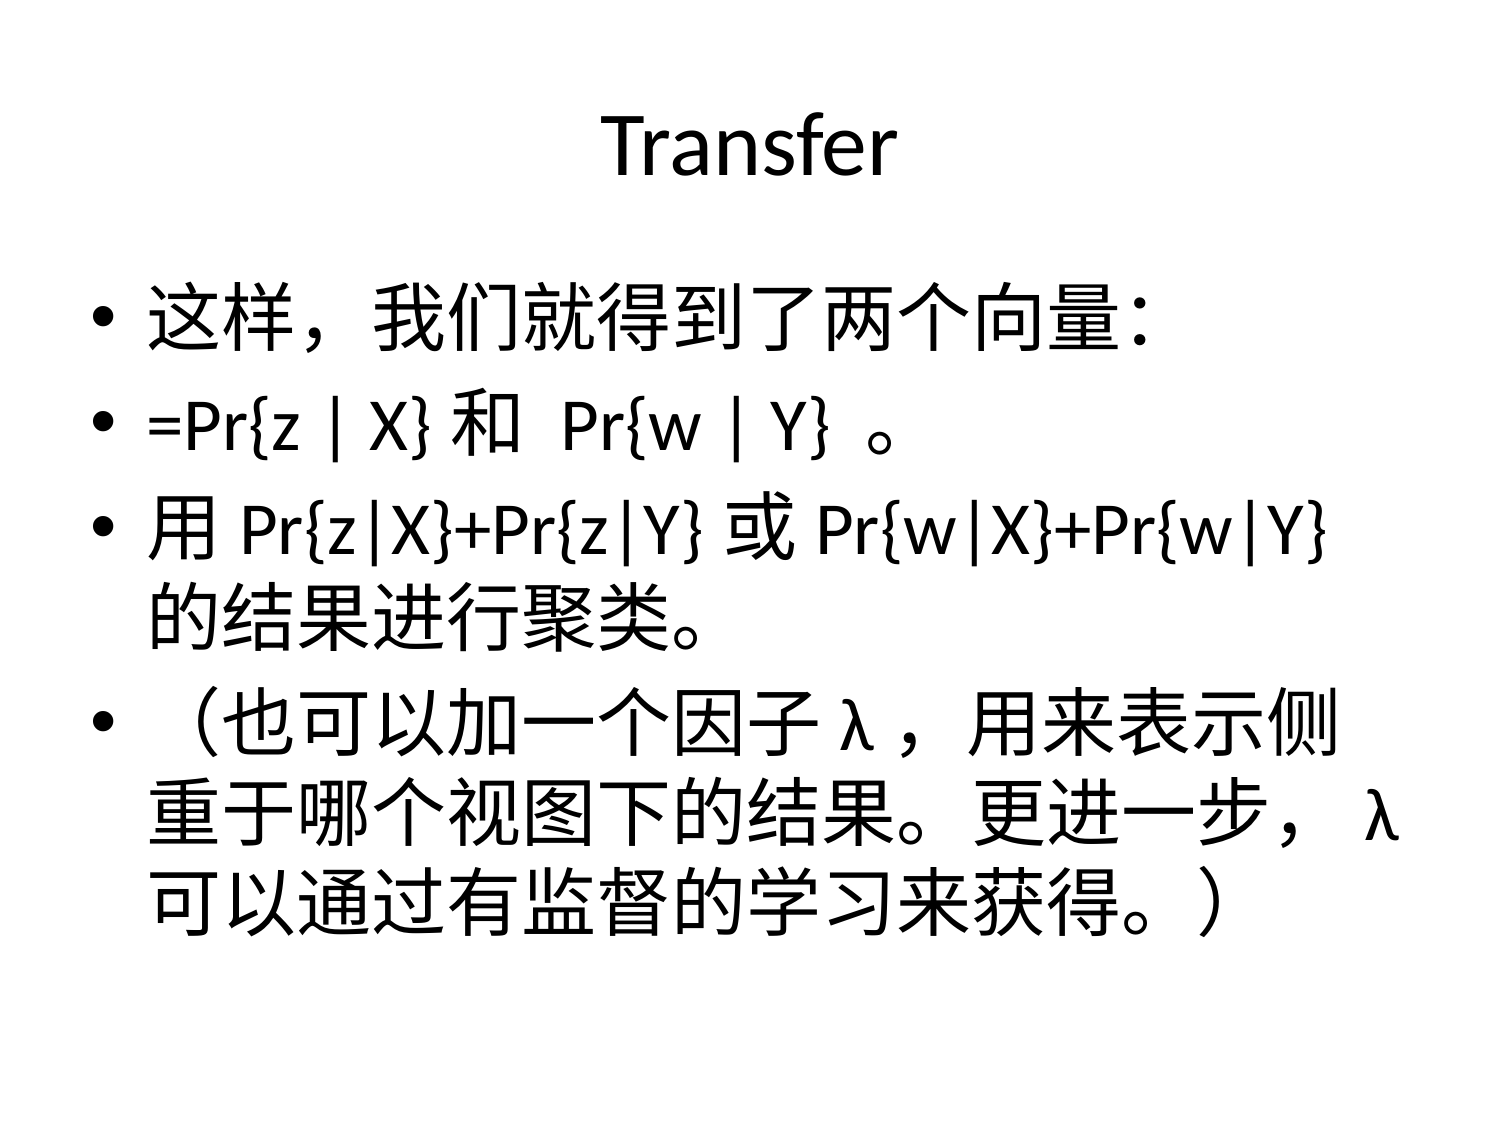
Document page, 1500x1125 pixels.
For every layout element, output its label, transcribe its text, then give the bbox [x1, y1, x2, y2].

title Transfer [75, 45, 1425, 233]
